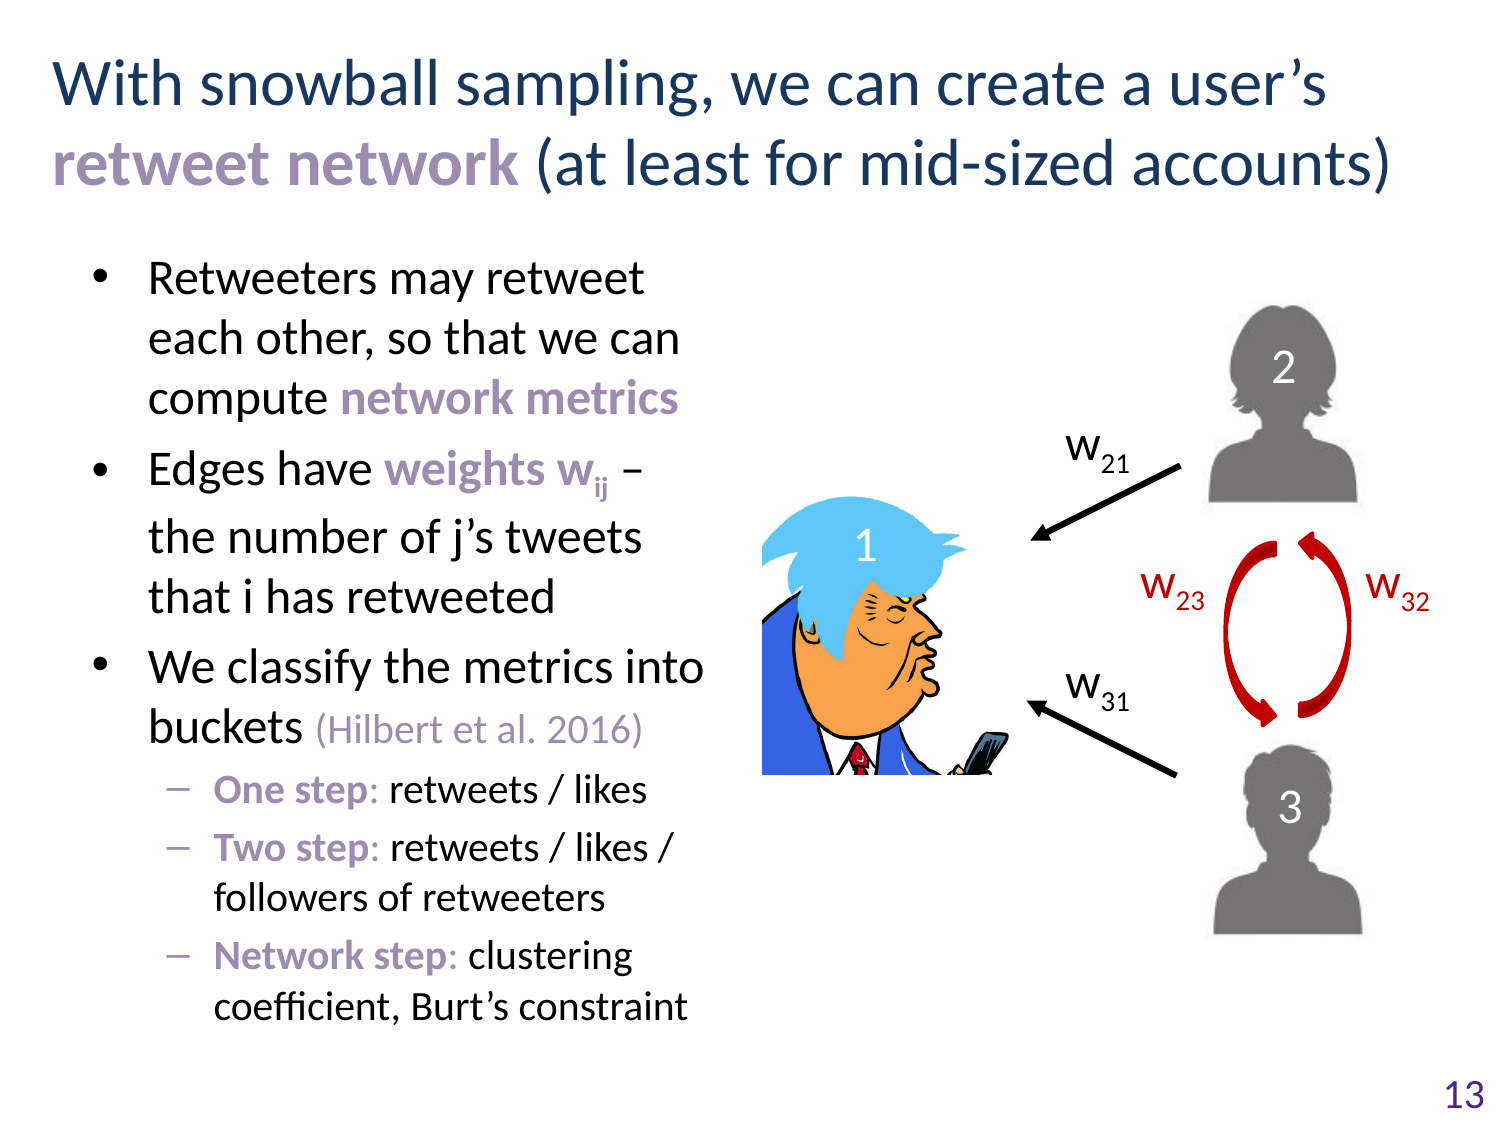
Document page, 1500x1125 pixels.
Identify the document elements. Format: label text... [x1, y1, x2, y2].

text_box 13 [1400, 1059, 1500, 1125]
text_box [1029, 465, 1181, 541]
text_box With snowball sampling, we can create a user’s retweet network (at least for mid-sized accounts) [37, 24, 1475, 213]
picture [1187, 290, 1380, 515]
text_box w31 [1050, 641, 1150, 699]
picture [1198, 732, 1388, 951]
text_box Retweeters may retweet each other, so that we can compute network metrics Edges have weights wij – the number of j’s tweets that i has retweeted We classify the metrics into buckets (Hilbert et al. 2016) One step: retweets / likes Two step: retweets / likes / followers of retweeters Network step: clustering coefficient, Burt’s constraint [76, 237, 724, 1100]
picture [762, 490, 1014, 775]
text_box [1297, 531, 1352, 719]
text_box [1223, 540, 1278, 728]
text_box w21 [1050, 402, 1150, 463]
text_box w32 [1350, 541, 1450, 628]
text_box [1026, 700, 1177, 776]
text_box w23 [1125, 540, 1225, 628]
